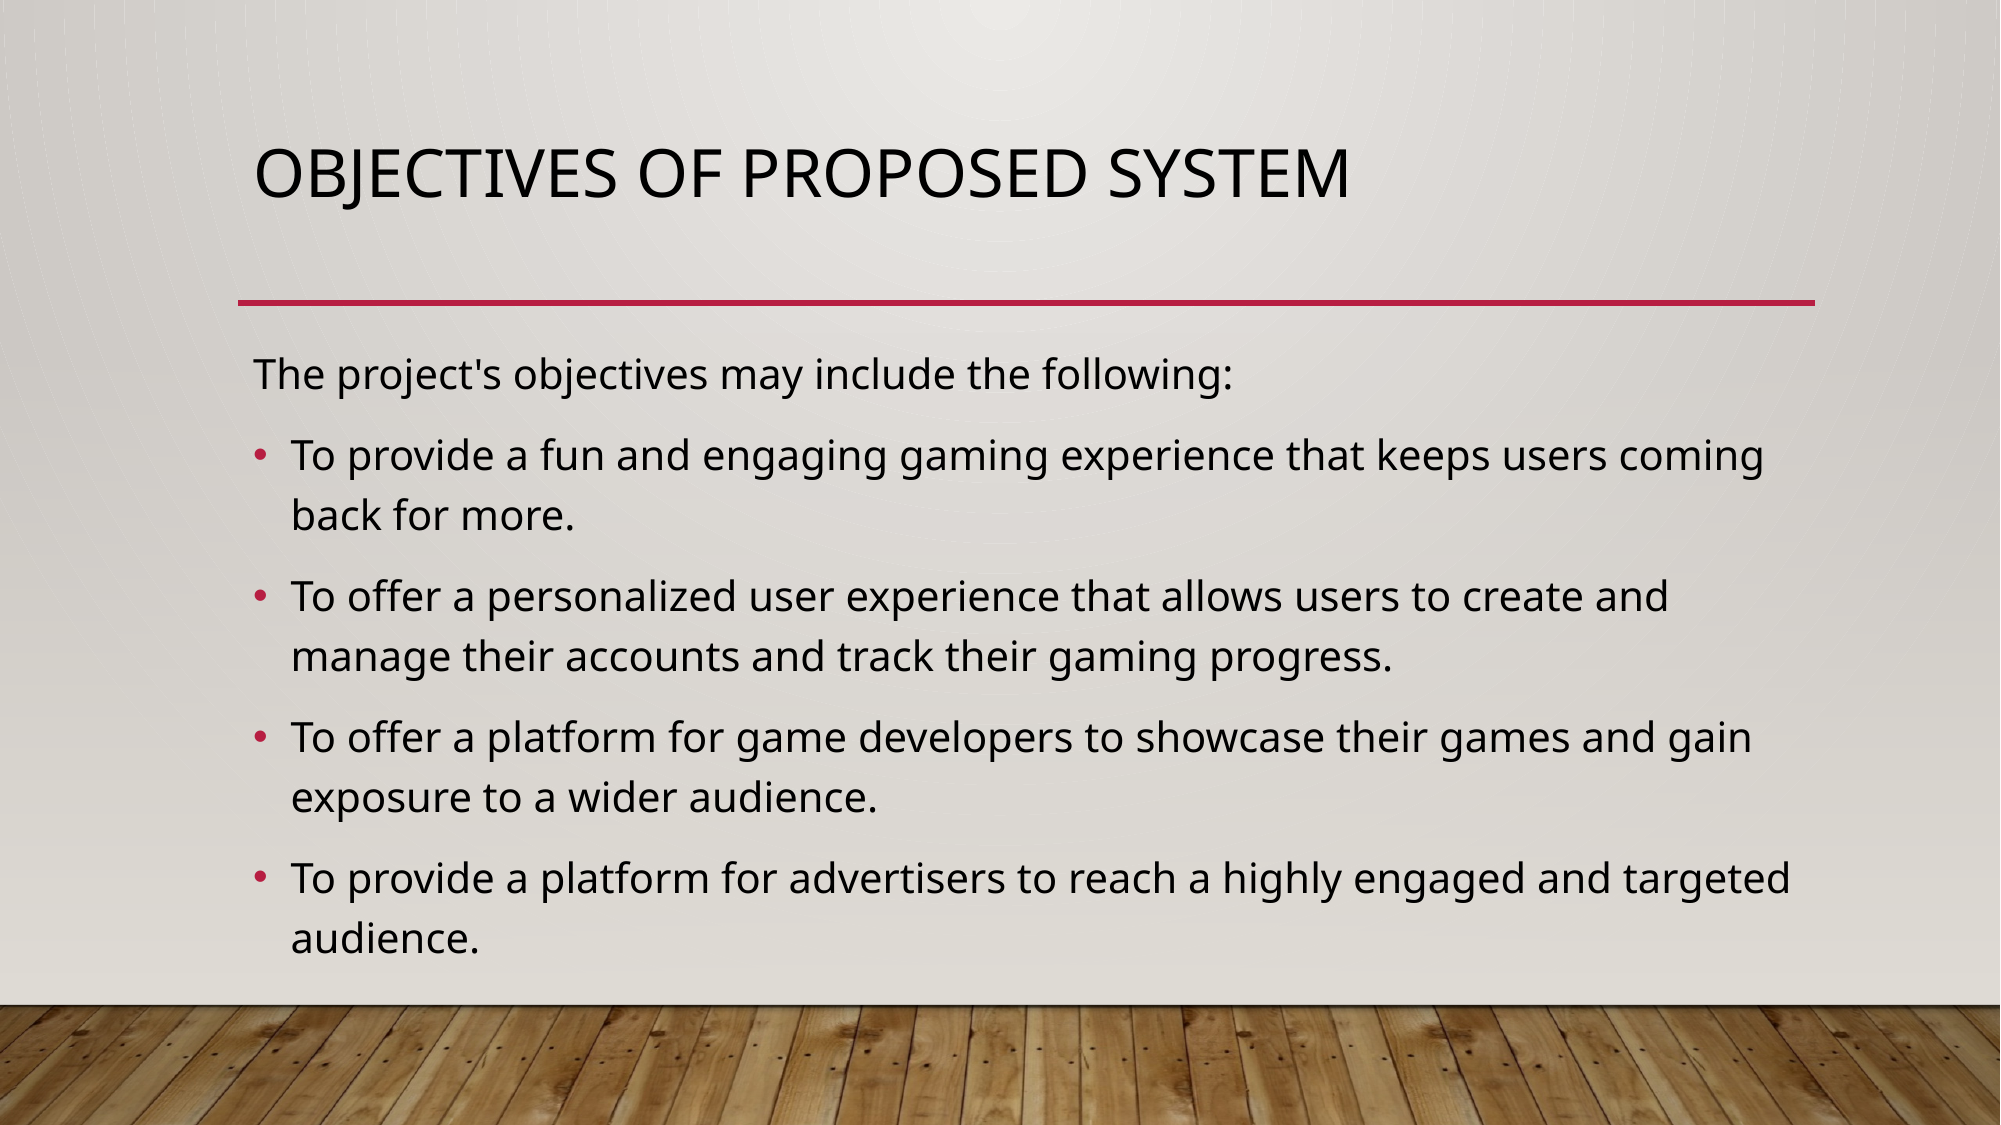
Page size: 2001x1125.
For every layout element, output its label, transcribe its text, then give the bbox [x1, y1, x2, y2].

title Objectives of Proposed System [238, 131, 1814, 305]
picture [0, 1005, 2000, 1125]
list The project's objectives may include the following: To provide a fun and engaging gaming experience that keeps users coming back for more. To offer a personalized user experience that allows users to create and manage their accounts and track their gaming progress. To offer a platform for game developers to showcase their games and gain exposure to a wider audience. To provide a platform for advertisers to reach a highly engaged and targeted audience. [238, 330, 1814, 897]
